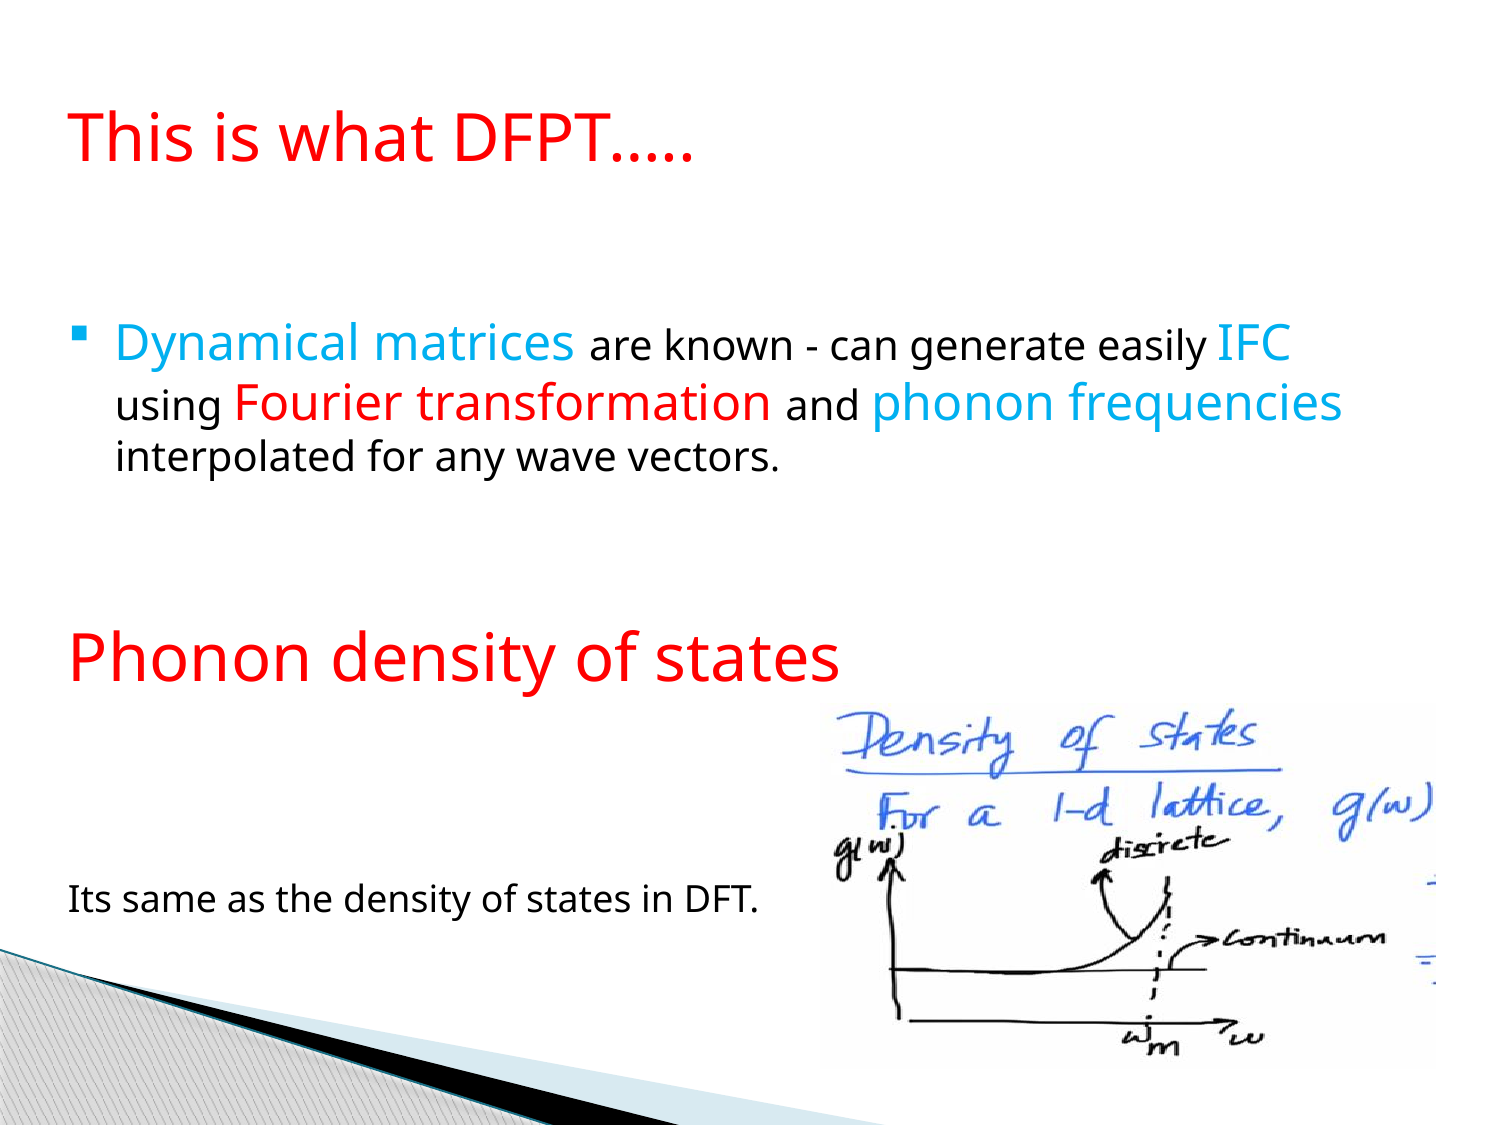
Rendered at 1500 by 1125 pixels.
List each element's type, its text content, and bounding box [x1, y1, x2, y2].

picture [820, 703, 1436, 1069]
text_box This is what DFPT….. Dynamical matrices are known - can generate easily IFC using Fourier transformation and phonon frequencies interpolated for any wave vectors. Phonon density of states Its same as the density of states in DFT. [53, 42, 1412, 973]
